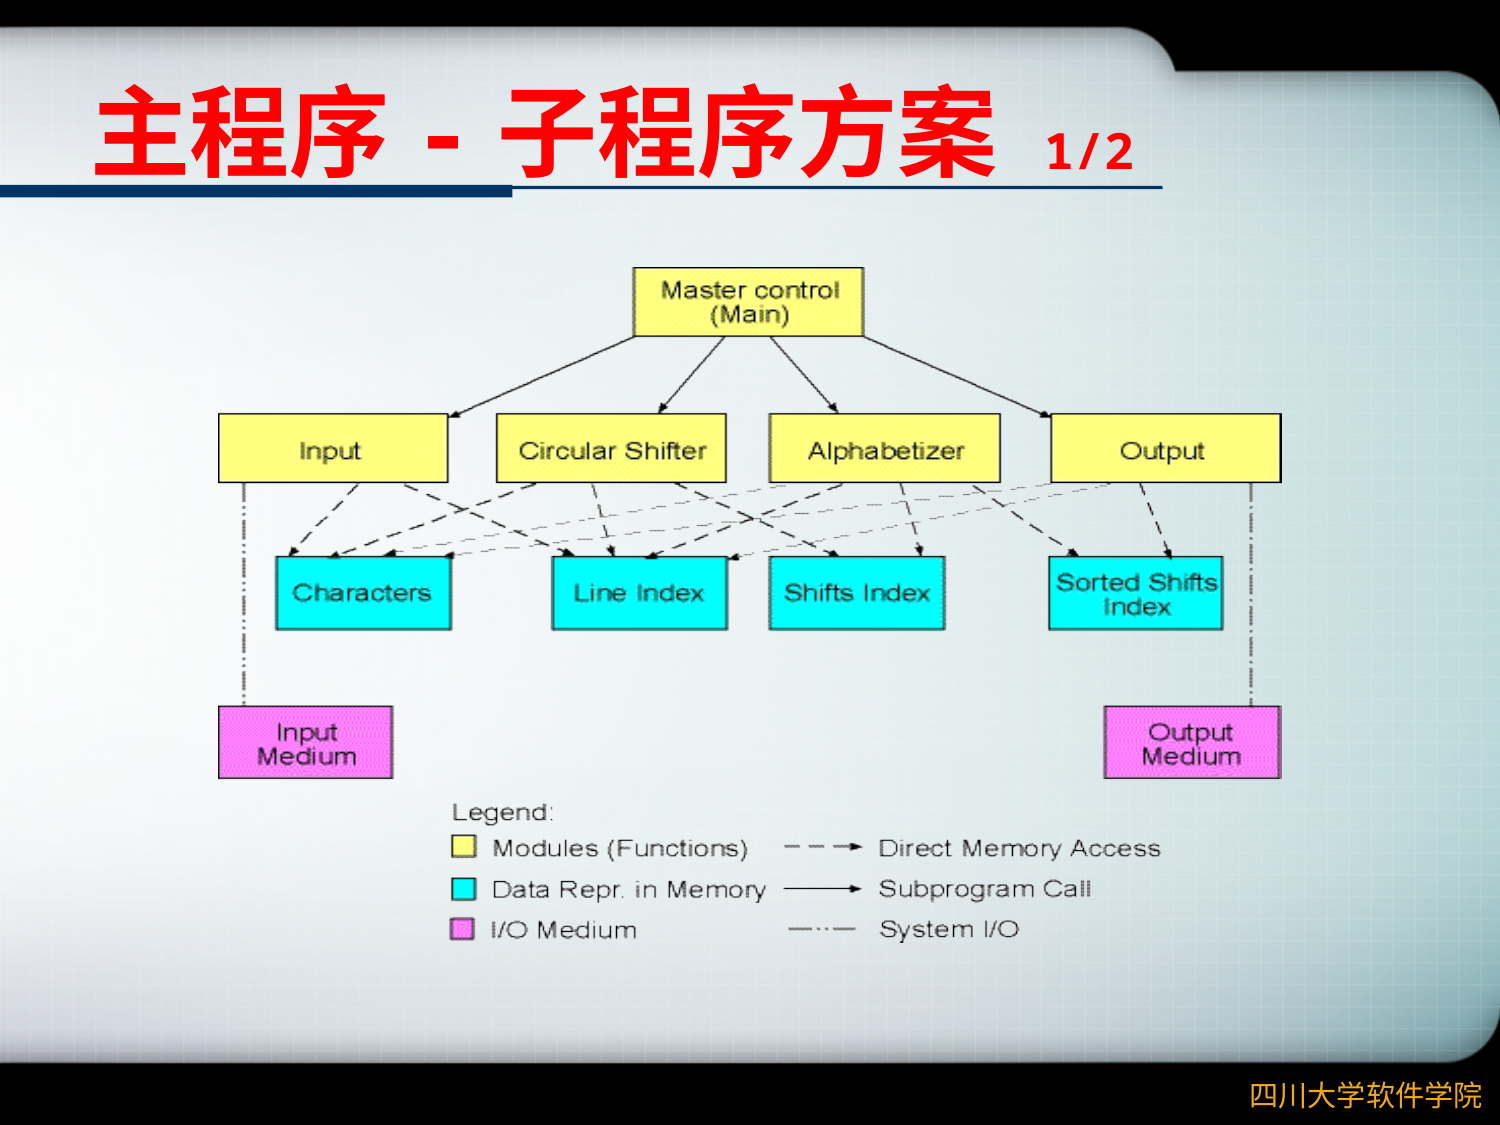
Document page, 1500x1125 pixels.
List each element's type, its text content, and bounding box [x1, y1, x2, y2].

title 主程序-子程序方案 1/2 [75, 78, 1447, 180]
picture [0, 0, 1500, 1125]
